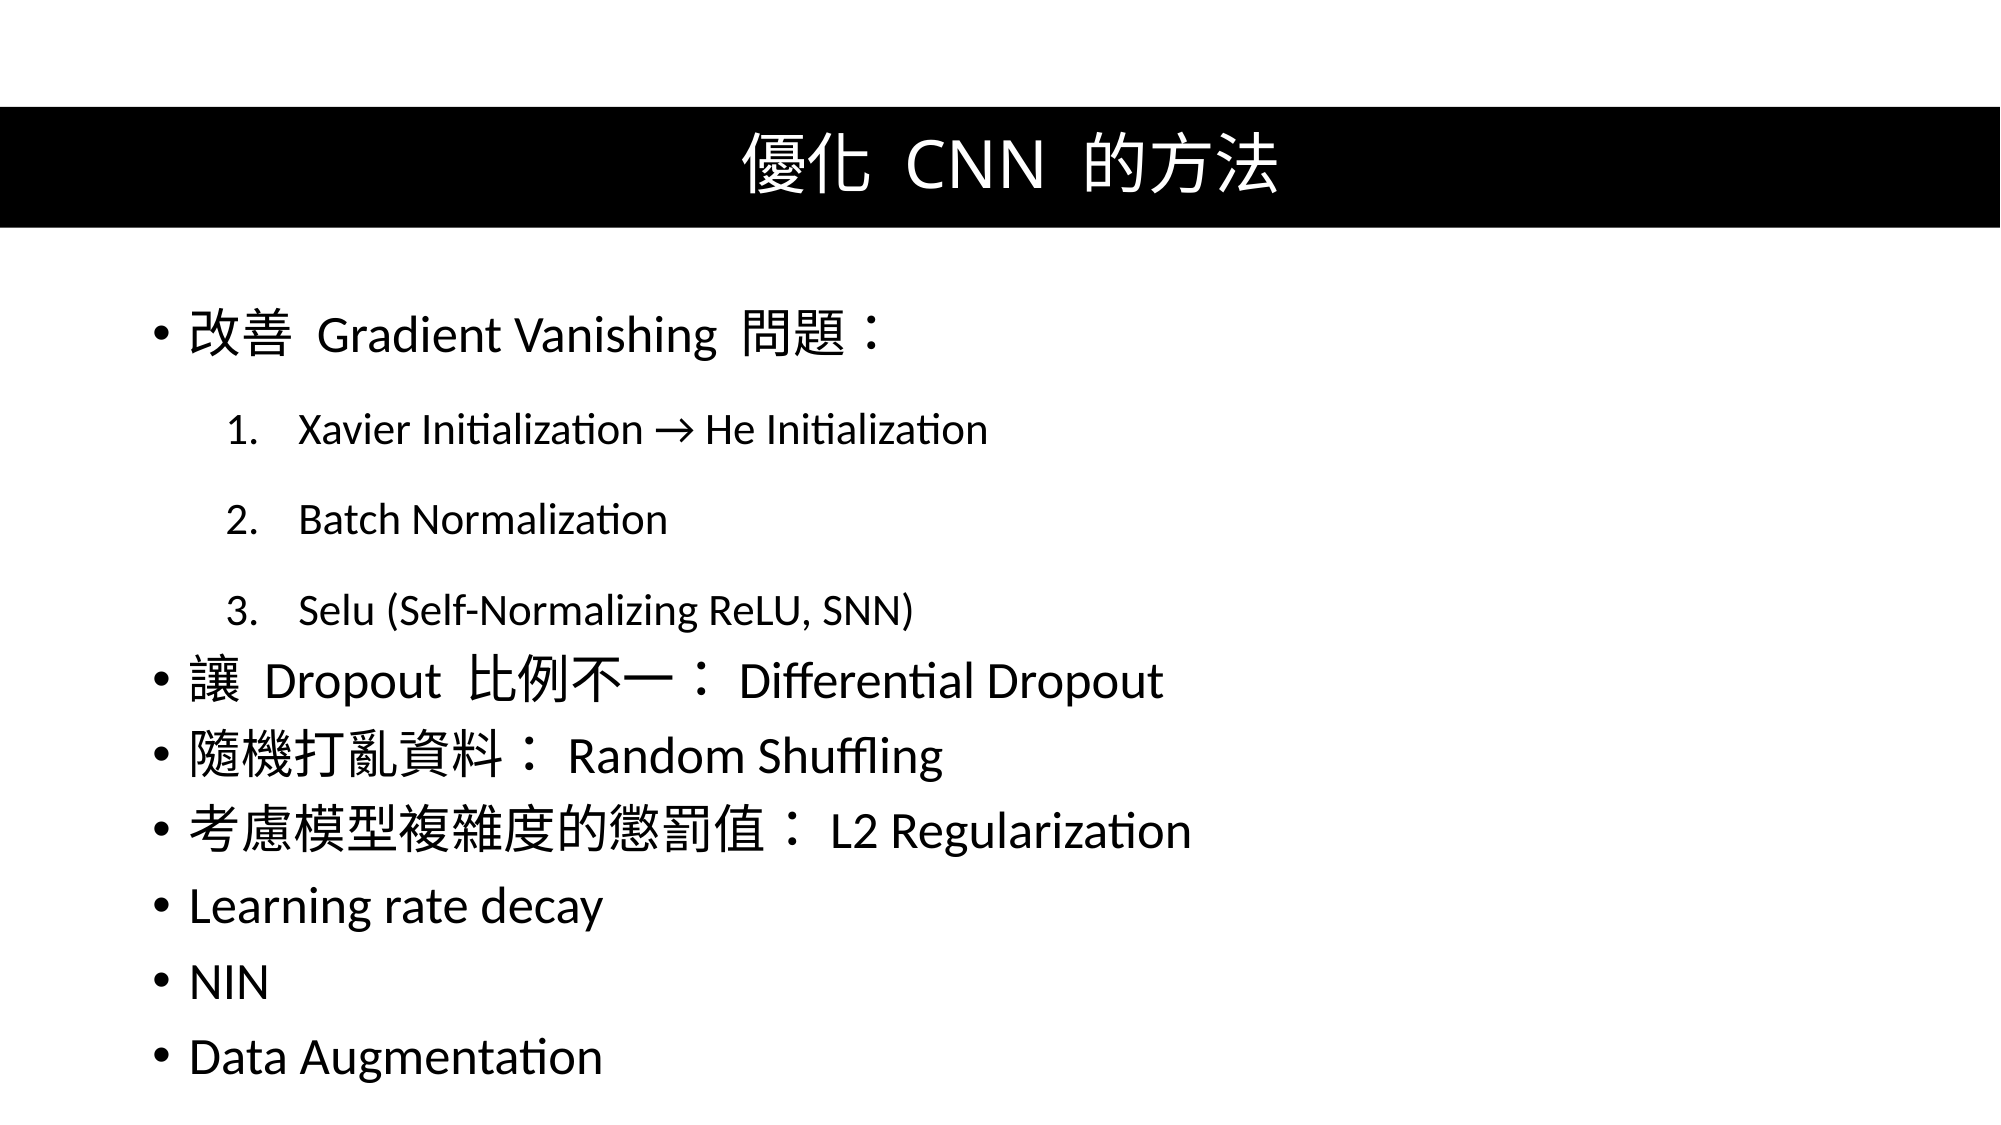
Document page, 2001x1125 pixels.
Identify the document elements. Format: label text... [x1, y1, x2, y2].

text_box [0, 106, 2000, 229]
list 改善 Gradient Vanishing 問題： Xavier Initialization → He Initialization Batch Normalization Selu (Self-Normalizing ReLU, SNN) 讓 Dropout 比例不一：Differential Dropout 隨機打亂資料：Random Shuffling 考慮模型複雜度的懲罰值：L2 Regularization Learning rate decay NIN Data Augmentation [137, 299, 1863, 1094]
title 優化 CNN 的方法 [91, 105, 1931, 228]
